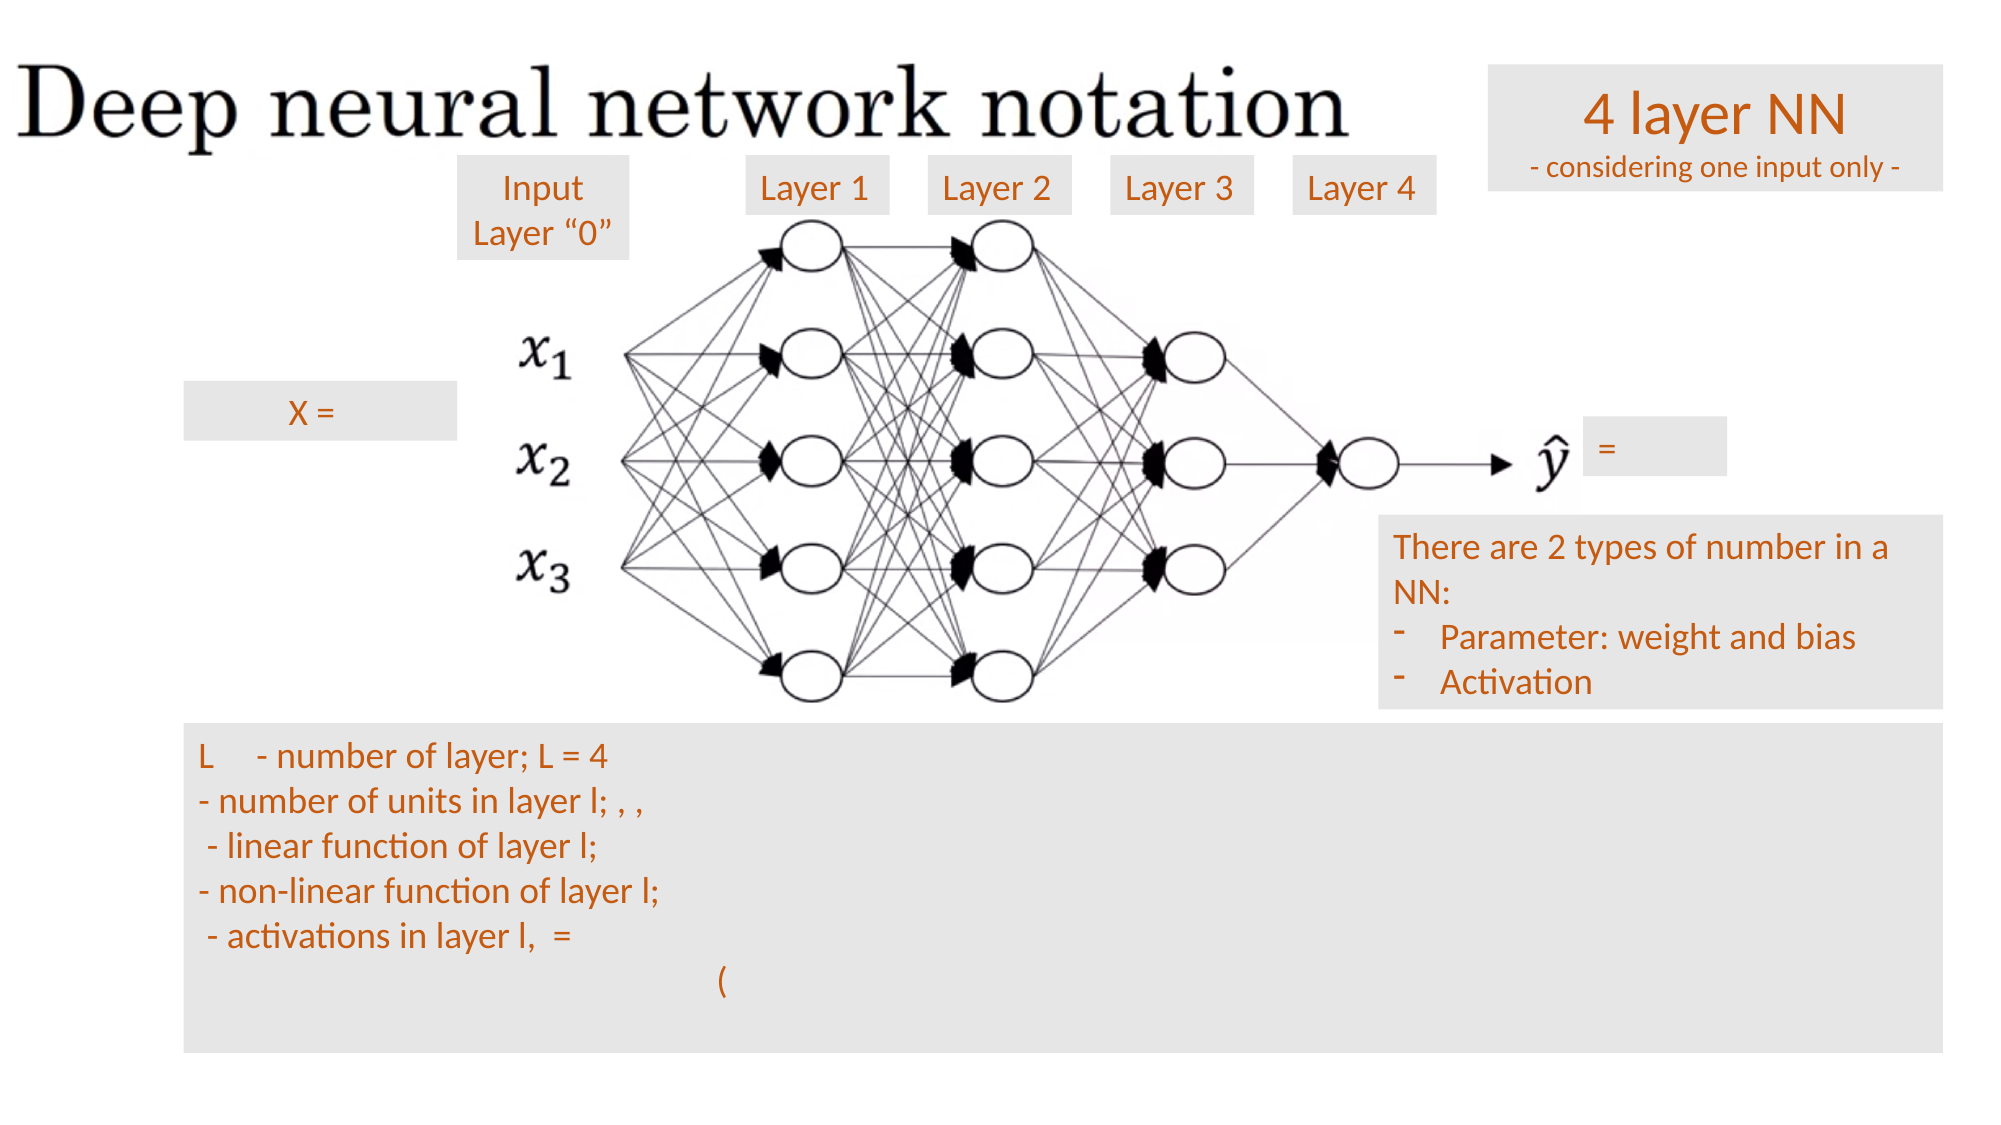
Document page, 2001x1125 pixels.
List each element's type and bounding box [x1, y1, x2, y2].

picture [0, 40, 2000, 966]
